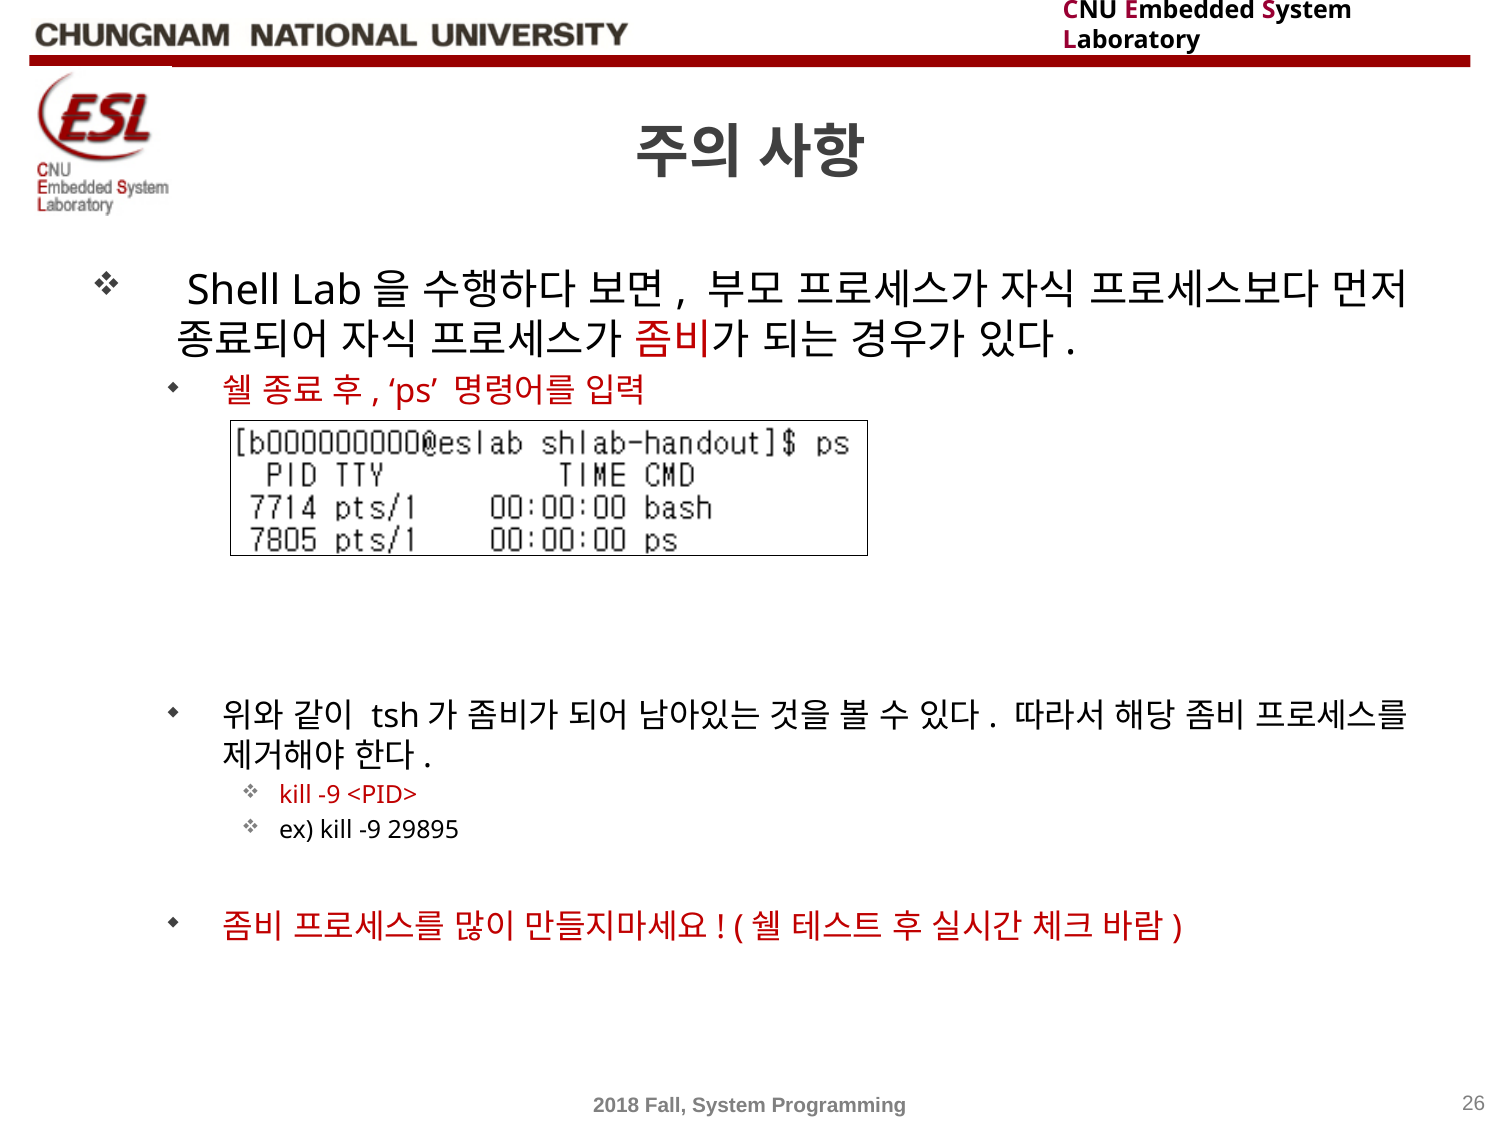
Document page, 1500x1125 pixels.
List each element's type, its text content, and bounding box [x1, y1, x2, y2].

picture [31, 18, 634, 52]
picture [22, 66, 172, 216]
picture [229, 420, 869, 557]
footer 2018 Fall, System Programming [0, 1082, 1149, 1125]
list Shell Lab을 수행하다 보면, 부모 프로세스가 자식 프로세스보다 먼저 종료되어 자식 프로세스가 좀비가 되는 경우가 있다. 쉘 종료 후, ‘ps’ 명령어를 입력 위와 같이 tsh가 좀비가 되어 남아있는 것을 볼 수 있다. 따라서 해당 좀비 프로세스를 제거해야 한다. kill -9 <PID> ex) kill -9 29895 좀비 프로세스를 많이 만들지마세요! (쉘 테스트 후 실시간 체크 바람) [76, 255, 1436, 1047]
slide_number 26 [1149, 1082, 1500, 1125]
title 주의 사항 [31, 90, 1471, 209]
